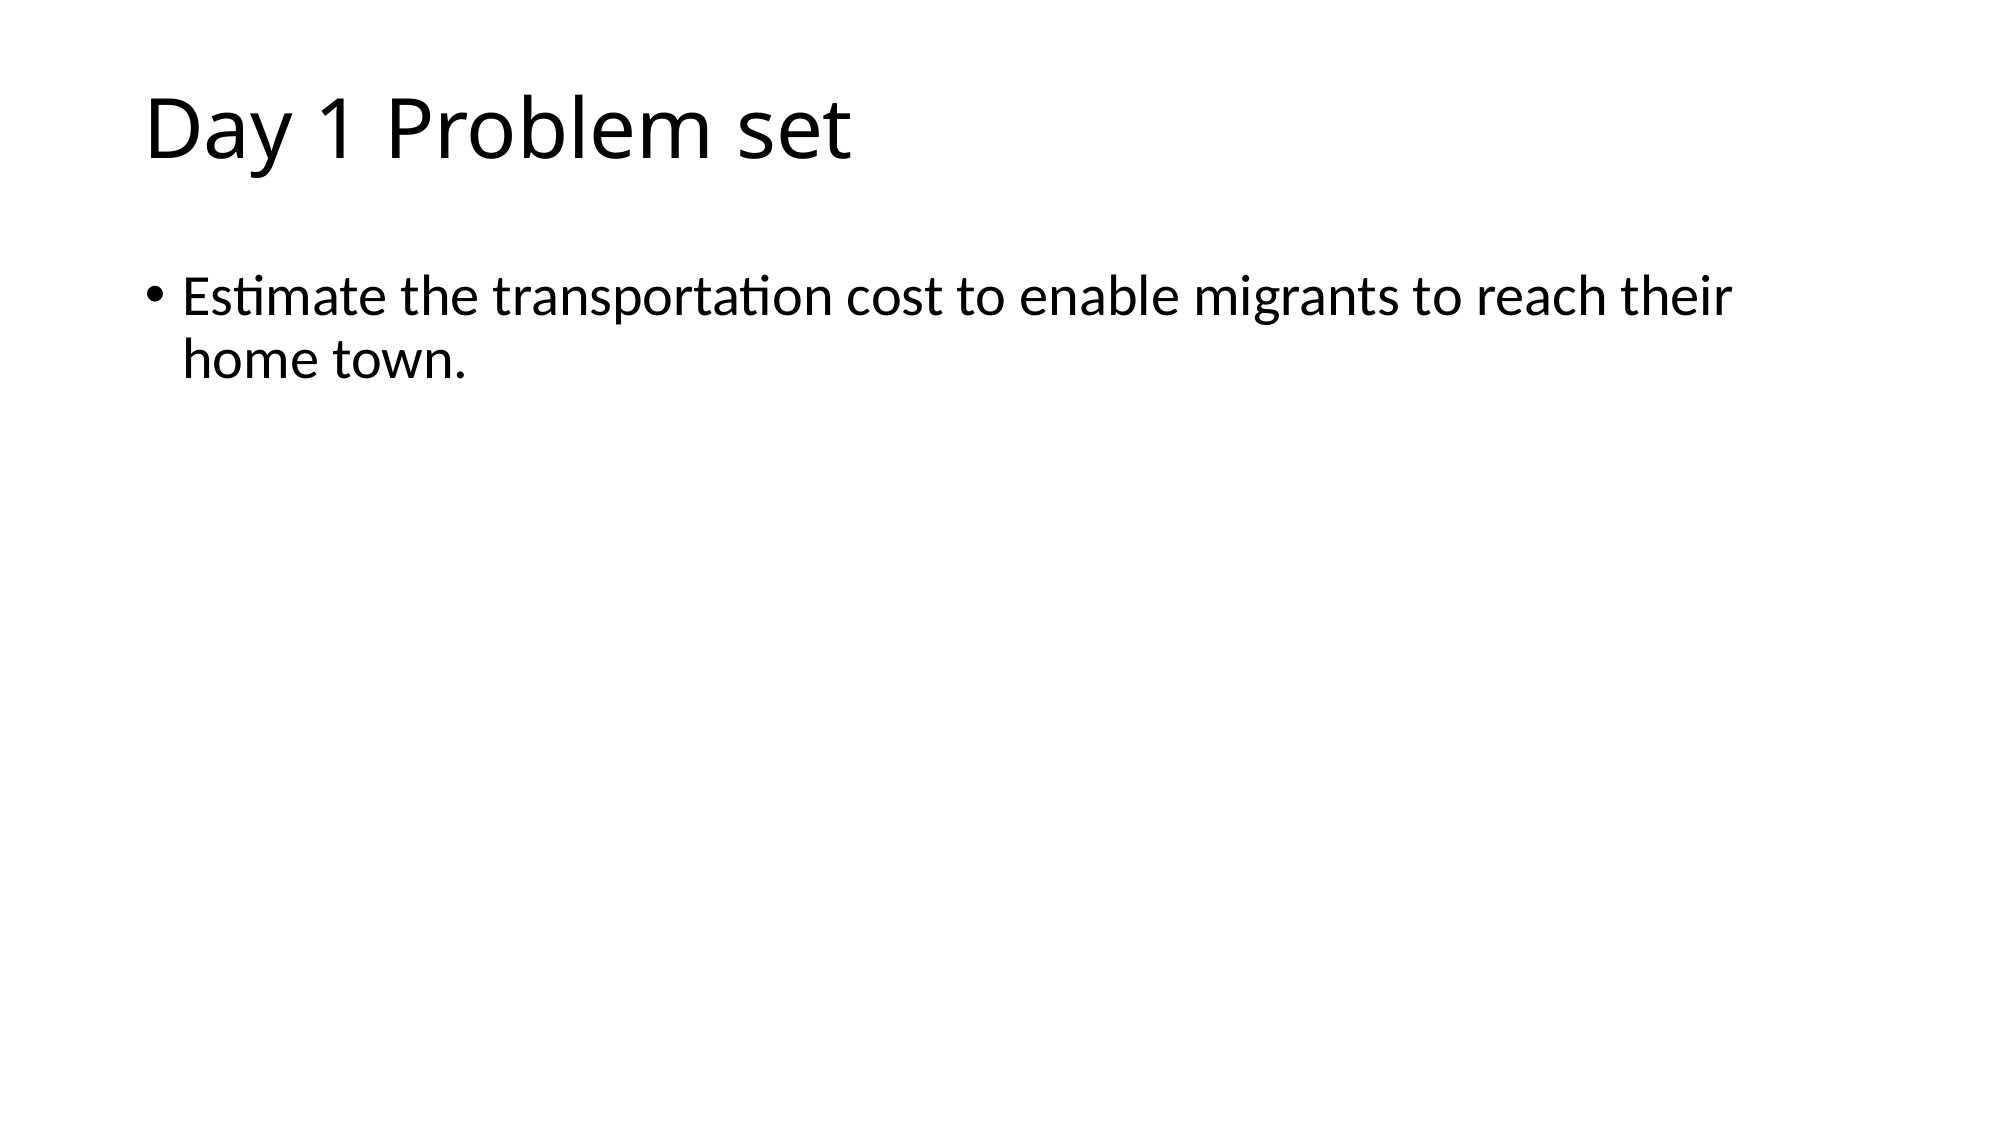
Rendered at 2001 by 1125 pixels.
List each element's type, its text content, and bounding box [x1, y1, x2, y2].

list Estimate the transportation cost to enable migrants to reach their home town. [136, 257, 1863, 973]
title Day 1 Problem set [134, 59, 1862, 204]
